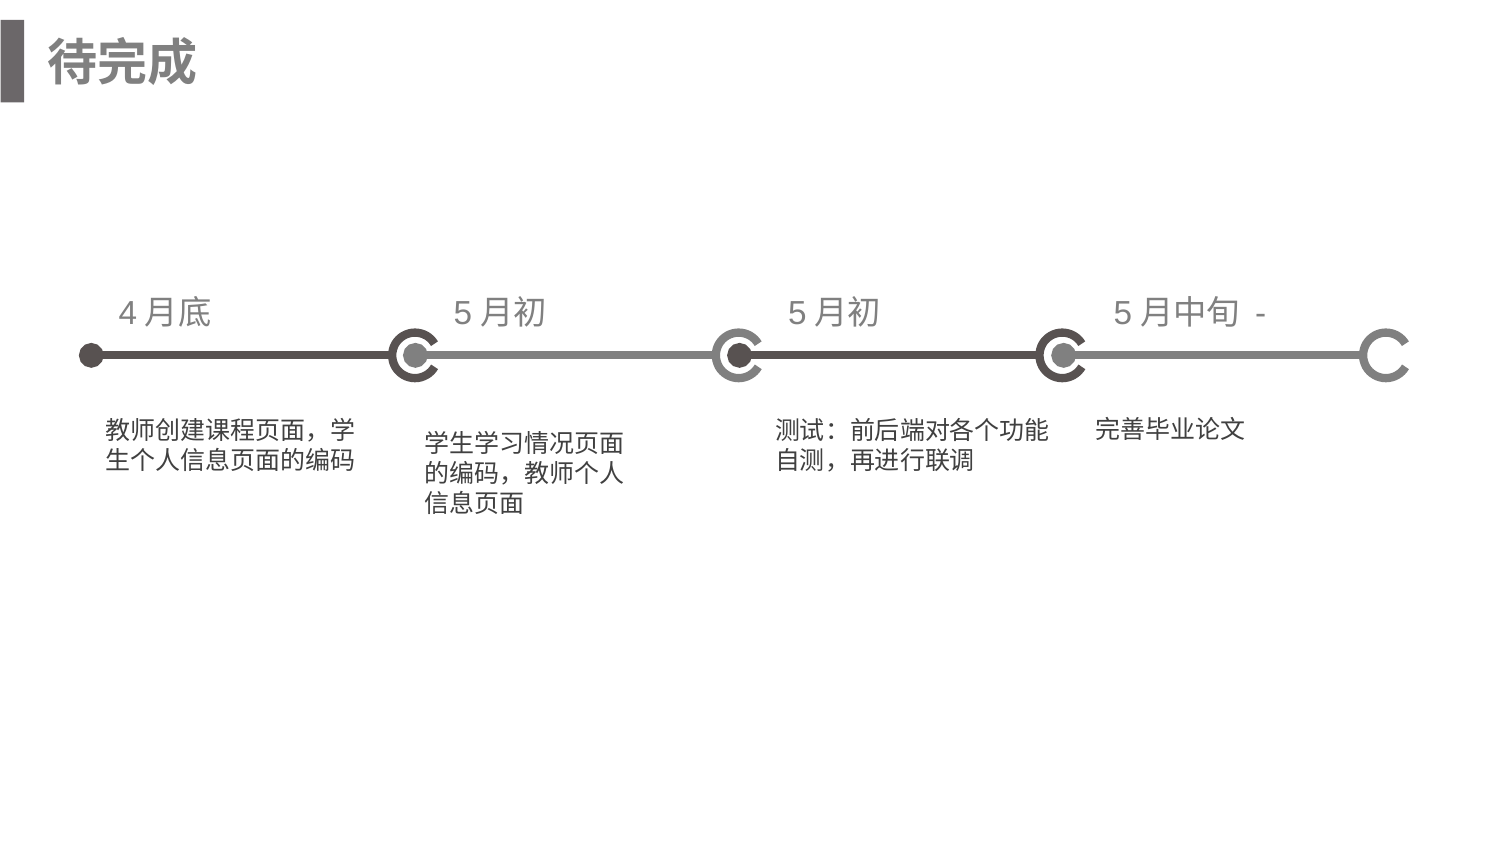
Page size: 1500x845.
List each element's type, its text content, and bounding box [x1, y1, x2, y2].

text_box 教师创建课程页面，学生个人信息页面的编码 [94, 409, 372, 511]
text_box [390, 330, 437, 381]
text_box [1361, 330, 1408, 381]
text_box [1037, 330, 1084, 381]
text_box 完善毕业论文 [1084, 407, 1390, 449]
text_box [0, 18, 26, 104]
text_box 5月初 [442, 286, 558, 338]
text_box 5月中旬 - [1102, 286, 1287, 338]
text_box 4月底 [107, 286, 223, 338]
text_box 5月初 [776, 286, 893, 338]
text_box 测试：前后端对各个功能自测，再进行联调 [763, 409, 1069, 481]
text_box [713, 330, 761, 381]
text_box 待完成 [36, 25, 331, 97]
text_box 学生学习情况页面的编码，教师个人信息页面 [413, 421, 649, 523]
